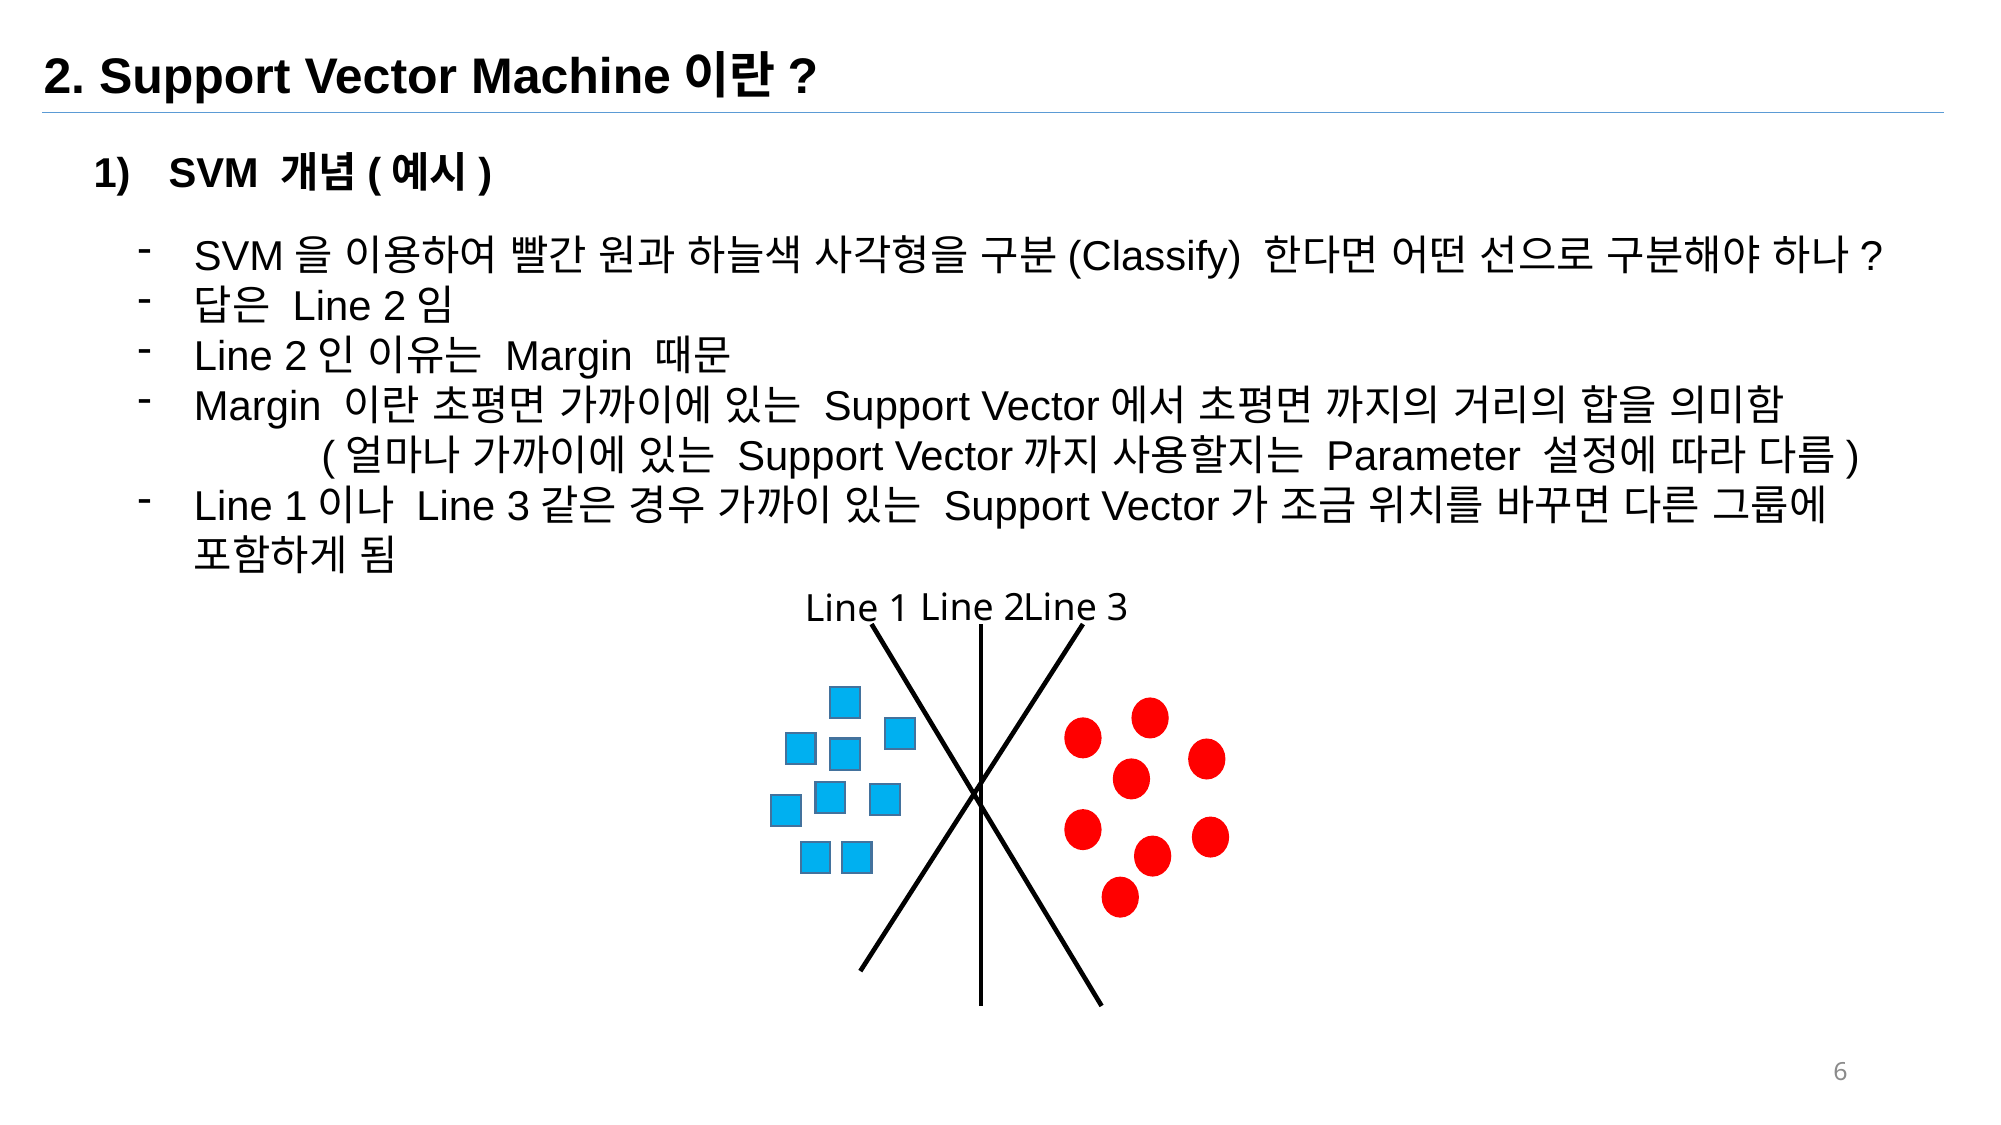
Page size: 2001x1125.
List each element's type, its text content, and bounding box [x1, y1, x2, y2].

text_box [770, 575, 1230, 1006]
text_box SVM을 이용하여 빨간 원과 하늘색 사각형을 구분(Classify) 한다면 어떤 선으로 구분해야 하나? 답은 Line 2임 Line 2인 이유는 Margin 때문 Margin 이란 초평면 가까이에 있는 Support Vector에서 초평면 까지의 거리의 합을 의미함 (얼마나 가까이에 있는 Support Vector까지 사용할지는 Parameter 설정에 따라 다름) Line 1이나 Line 3같은 경우 가까이 있는 Support Vector가 조금 위치를 바꾸면 다른 그룹에 포함하게 됨 [123, 221, 1938, 786]
text_box SVM 개념(예시) [78, 138, 1452, 204]
text_box 2. Support Vector Machine이란? [28, 36, 1402, 112]
slide_number 6 [1412, 1042, 1863, 1103]
